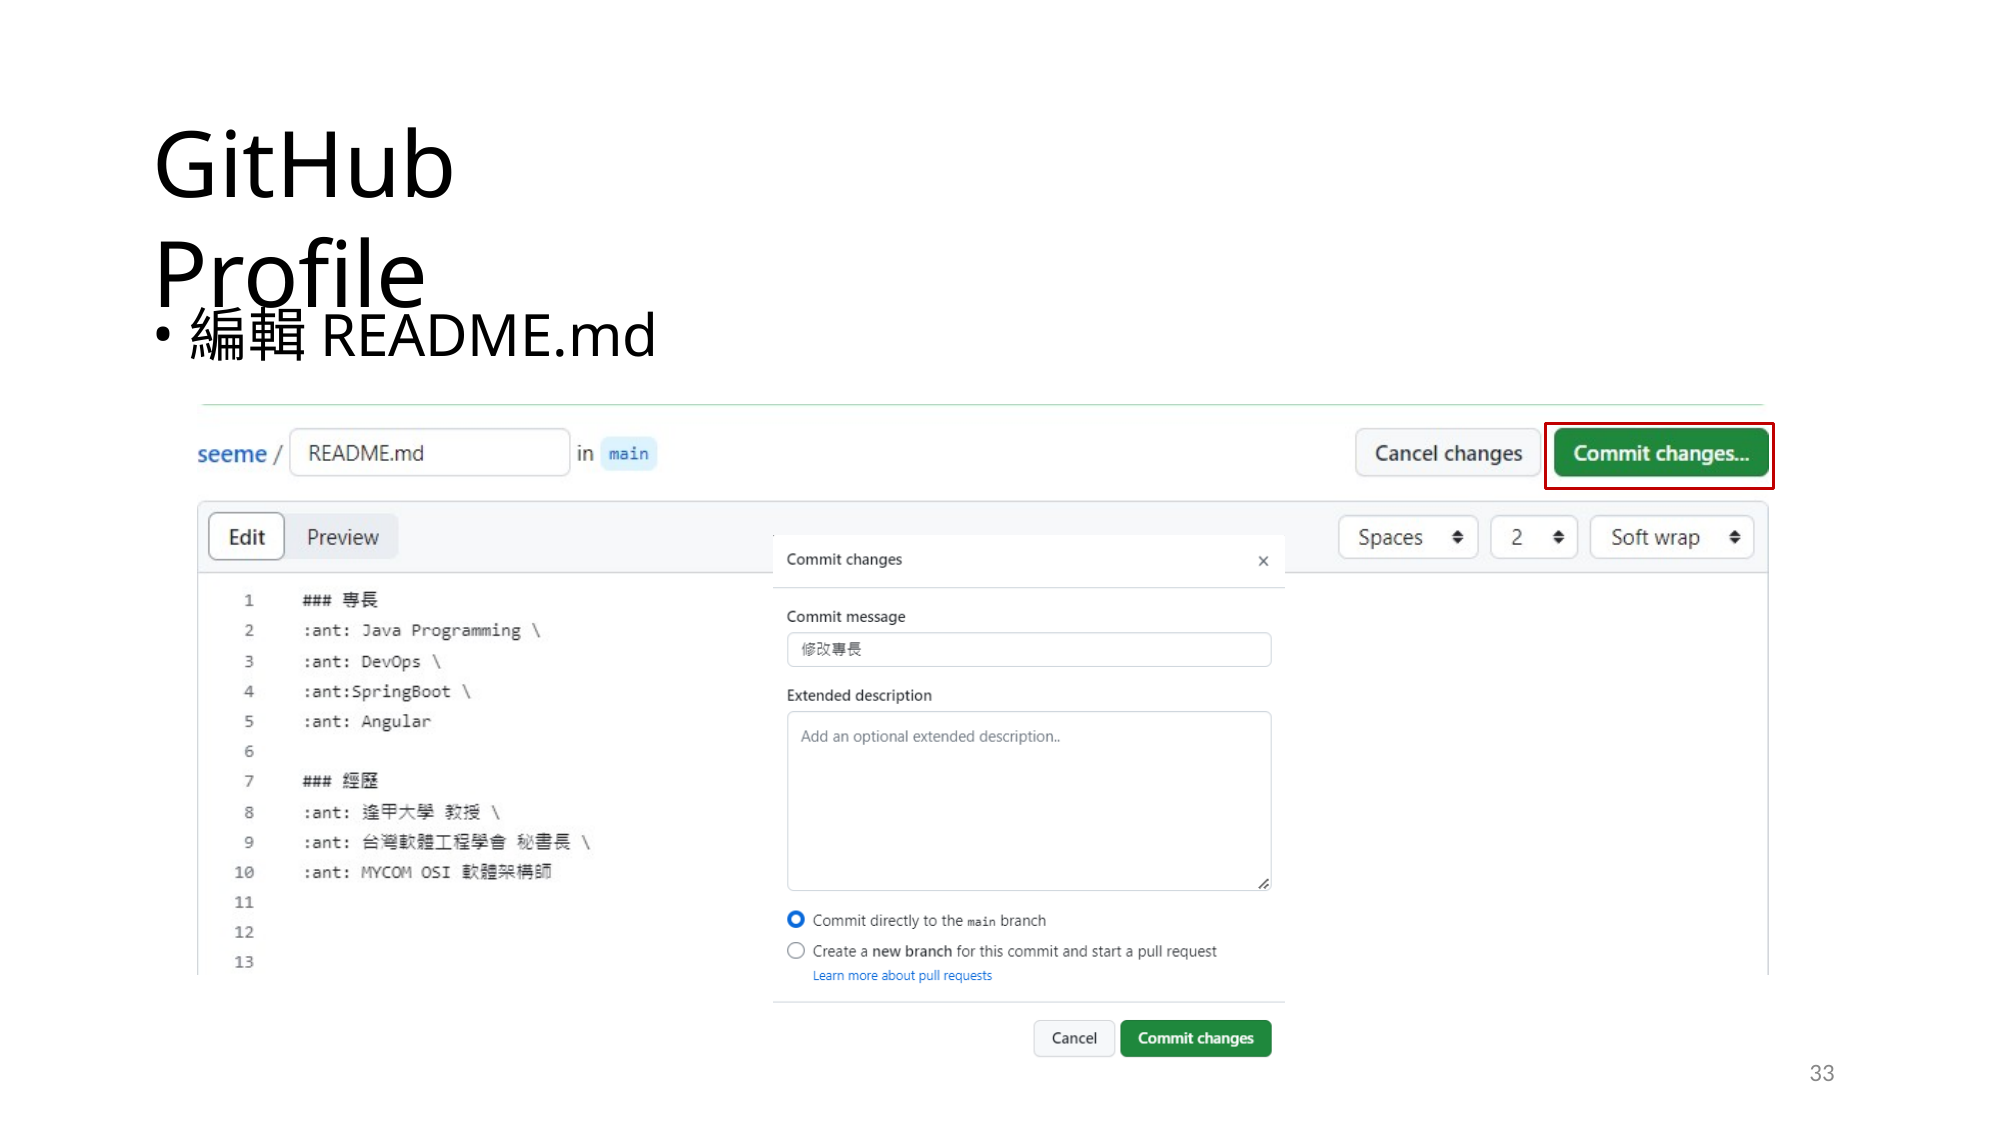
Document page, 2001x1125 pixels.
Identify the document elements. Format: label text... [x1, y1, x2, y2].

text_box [196, 404, 1776, 1064]
title GitHub Profile [150, 103, 734, 296]
text_box 33 [1803, 1060, 1854, 1087]
text_box 編輯README.md [150, 296, 734, 369]
